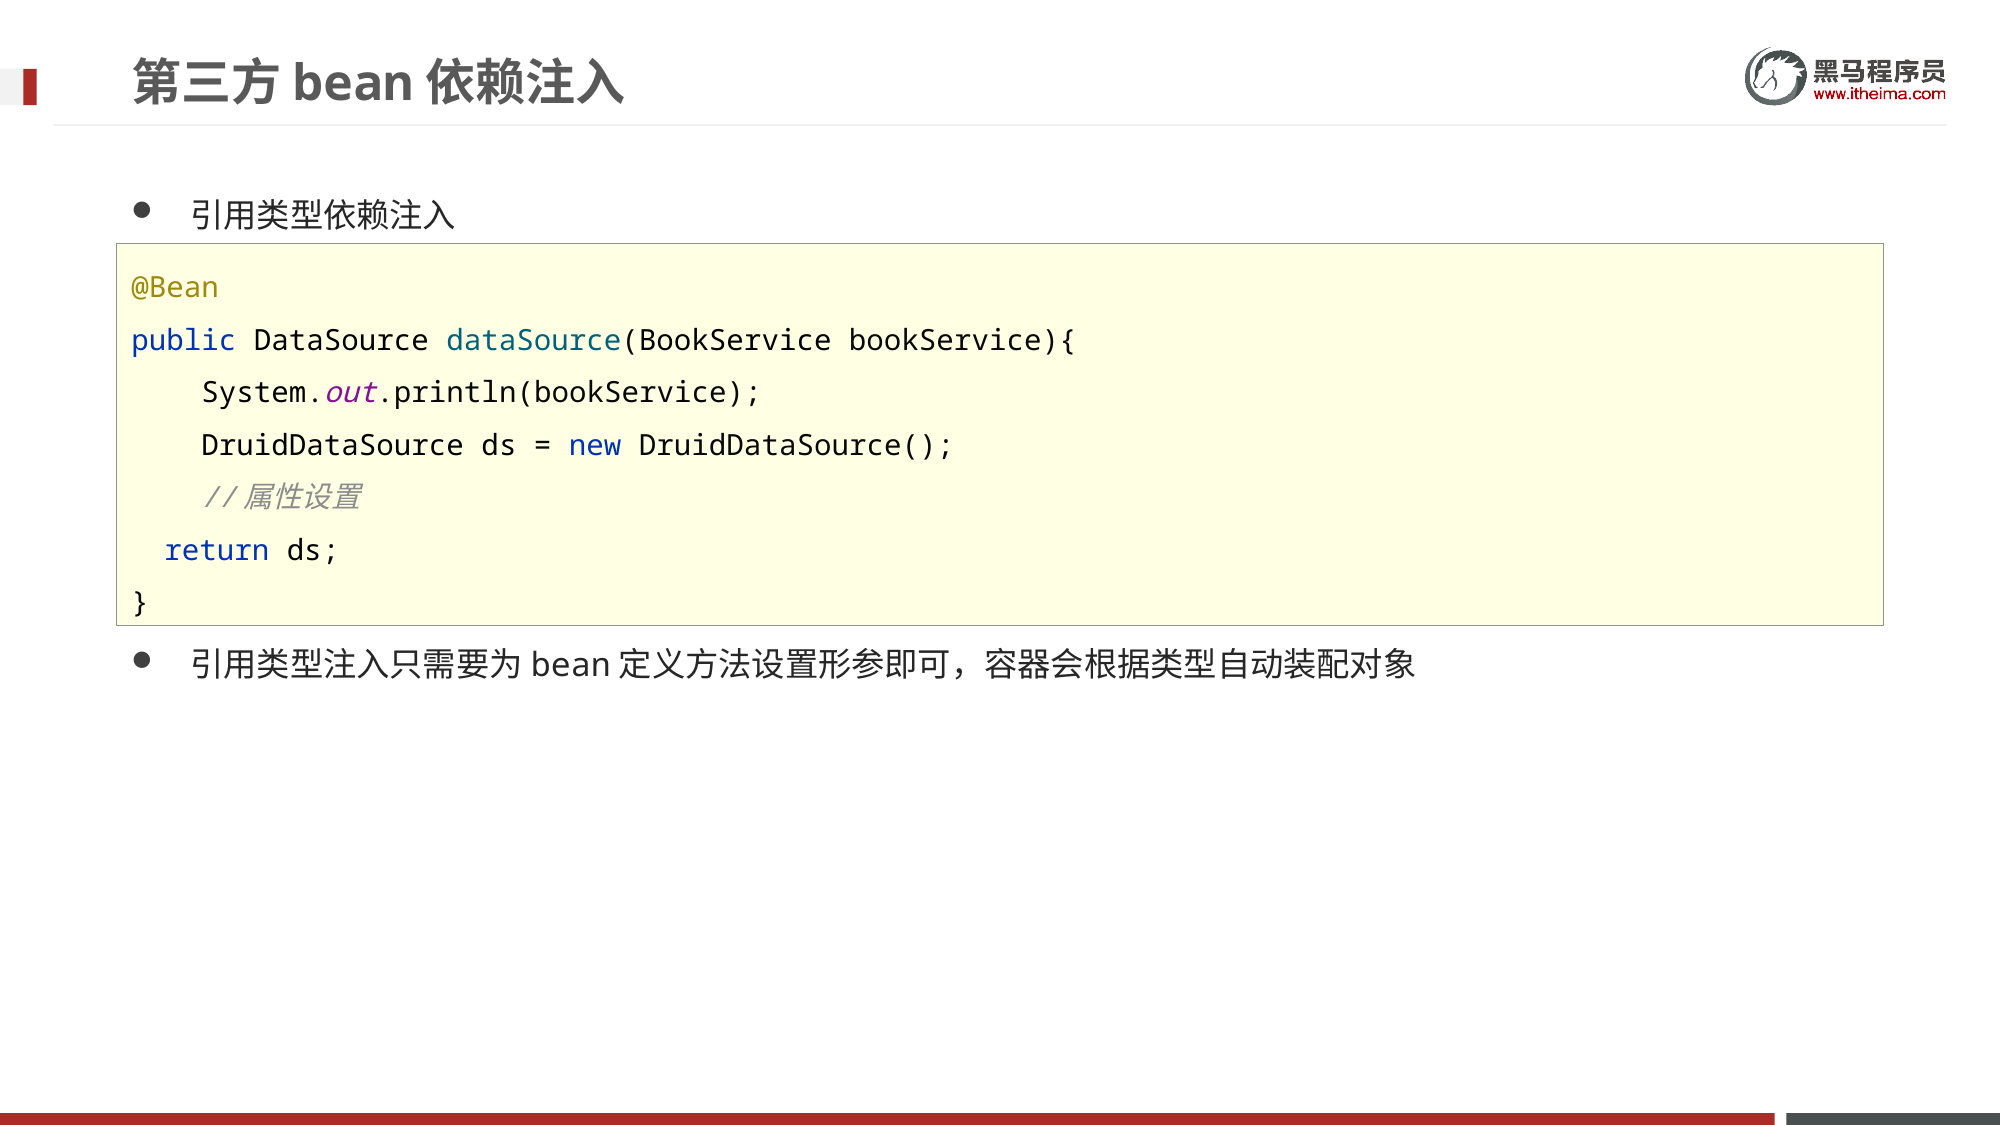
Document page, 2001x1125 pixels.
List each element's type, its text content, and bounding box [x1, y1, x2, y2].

text_box @Bean public DataSource dataSource(BookService bookService){ System.out.println(bookService); DruidDataSource ds = new DruidDataSource(); //属性设置 return ds; } [116, 243, 1884, 626]
list 引用类型依赖注入 引用类型注入只需要为bean定义方法设置形参即可，容器会根据类型自动装配对象 [116, 626, 1876, 943]
text_box 第三方bean依赖注入 [116, 38, 1556, 124]
list 引用类型依赖注入 引用类型注入只需要为bean定义方法设置形参即可，容器会根据类型自动装配对象 [116, 167, 1876, 243]
picture [1744, 46, 1946, 106]
